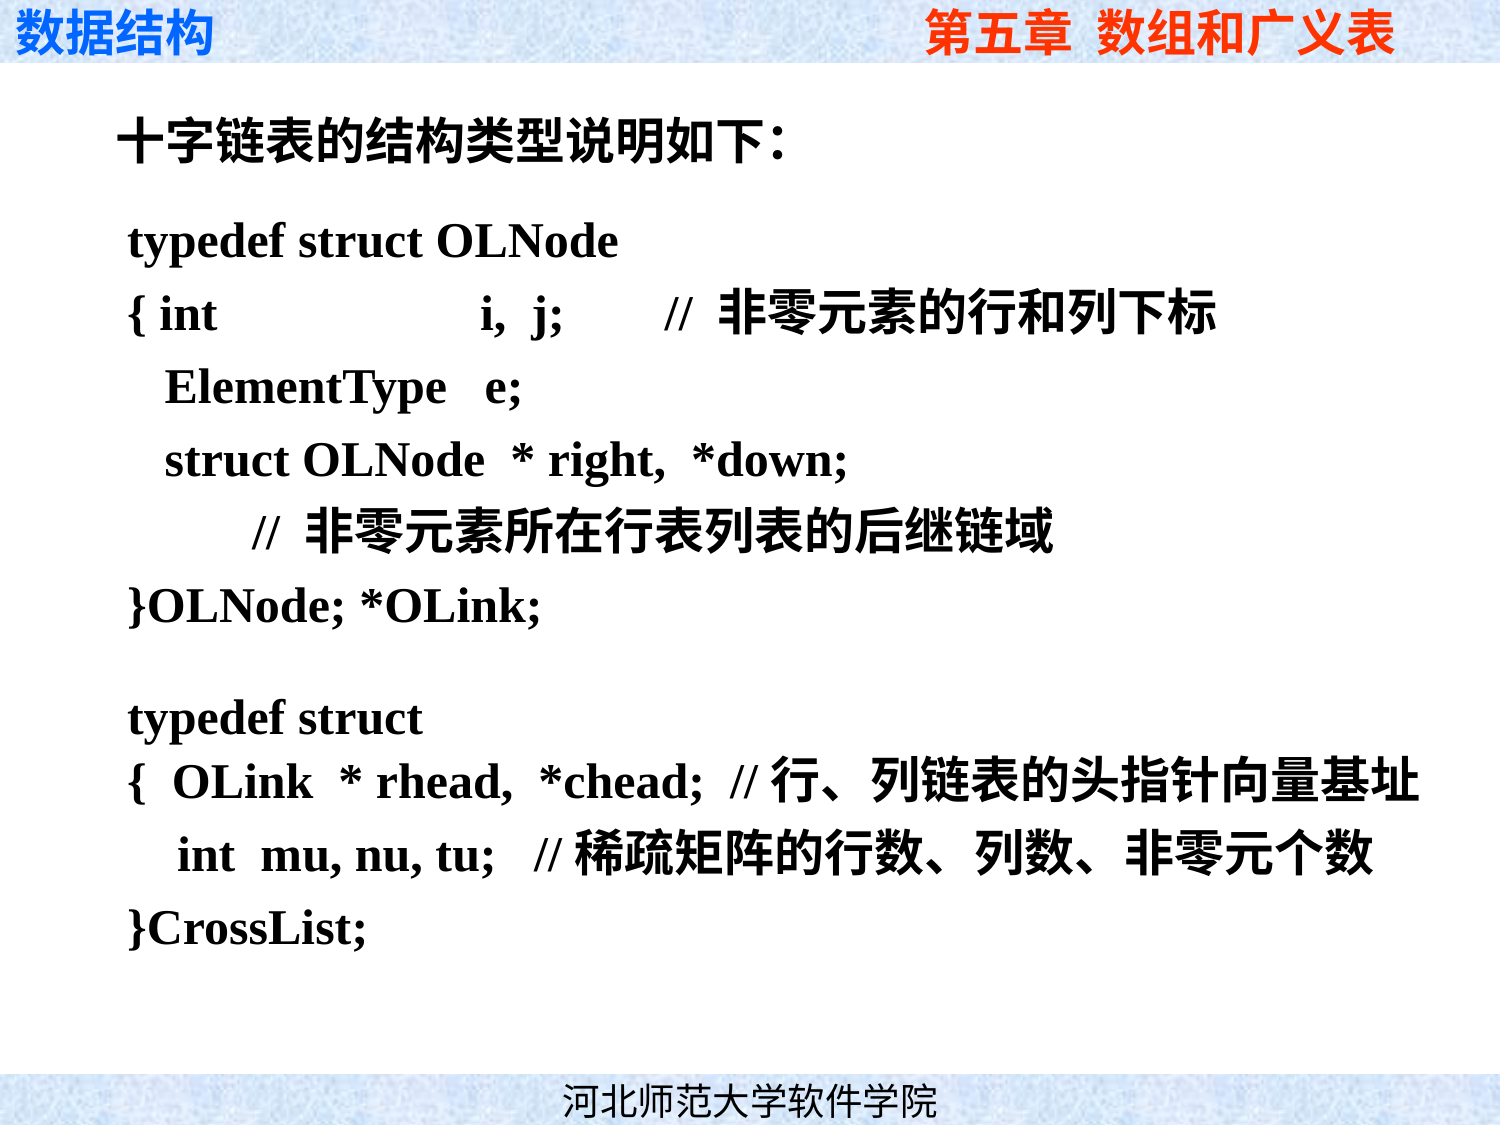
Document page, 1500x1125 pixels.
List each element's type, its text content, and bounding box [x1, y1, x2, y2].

picture [0, 0, 1500, 63]
text_box typedef struct OLNode { int i, j; // 非零元素的行和列下标 ElementType e; struct OLNode * right, *down; // 非零元素所在行表列表的后继链域 }OLNode; *OLink; typedef struct { OLink * rhead, *chead; //行、列链表的头指针向量基址 int mu, nu, tu; //稀疏矩阵的行数、列数、非零元个数 }CrossList; [112, 211, 1471, 962]
text_box 十字链表的结构类型说明如下： [100, 101, 904, 177]
picture [0, 1074, 1500, 1125]
